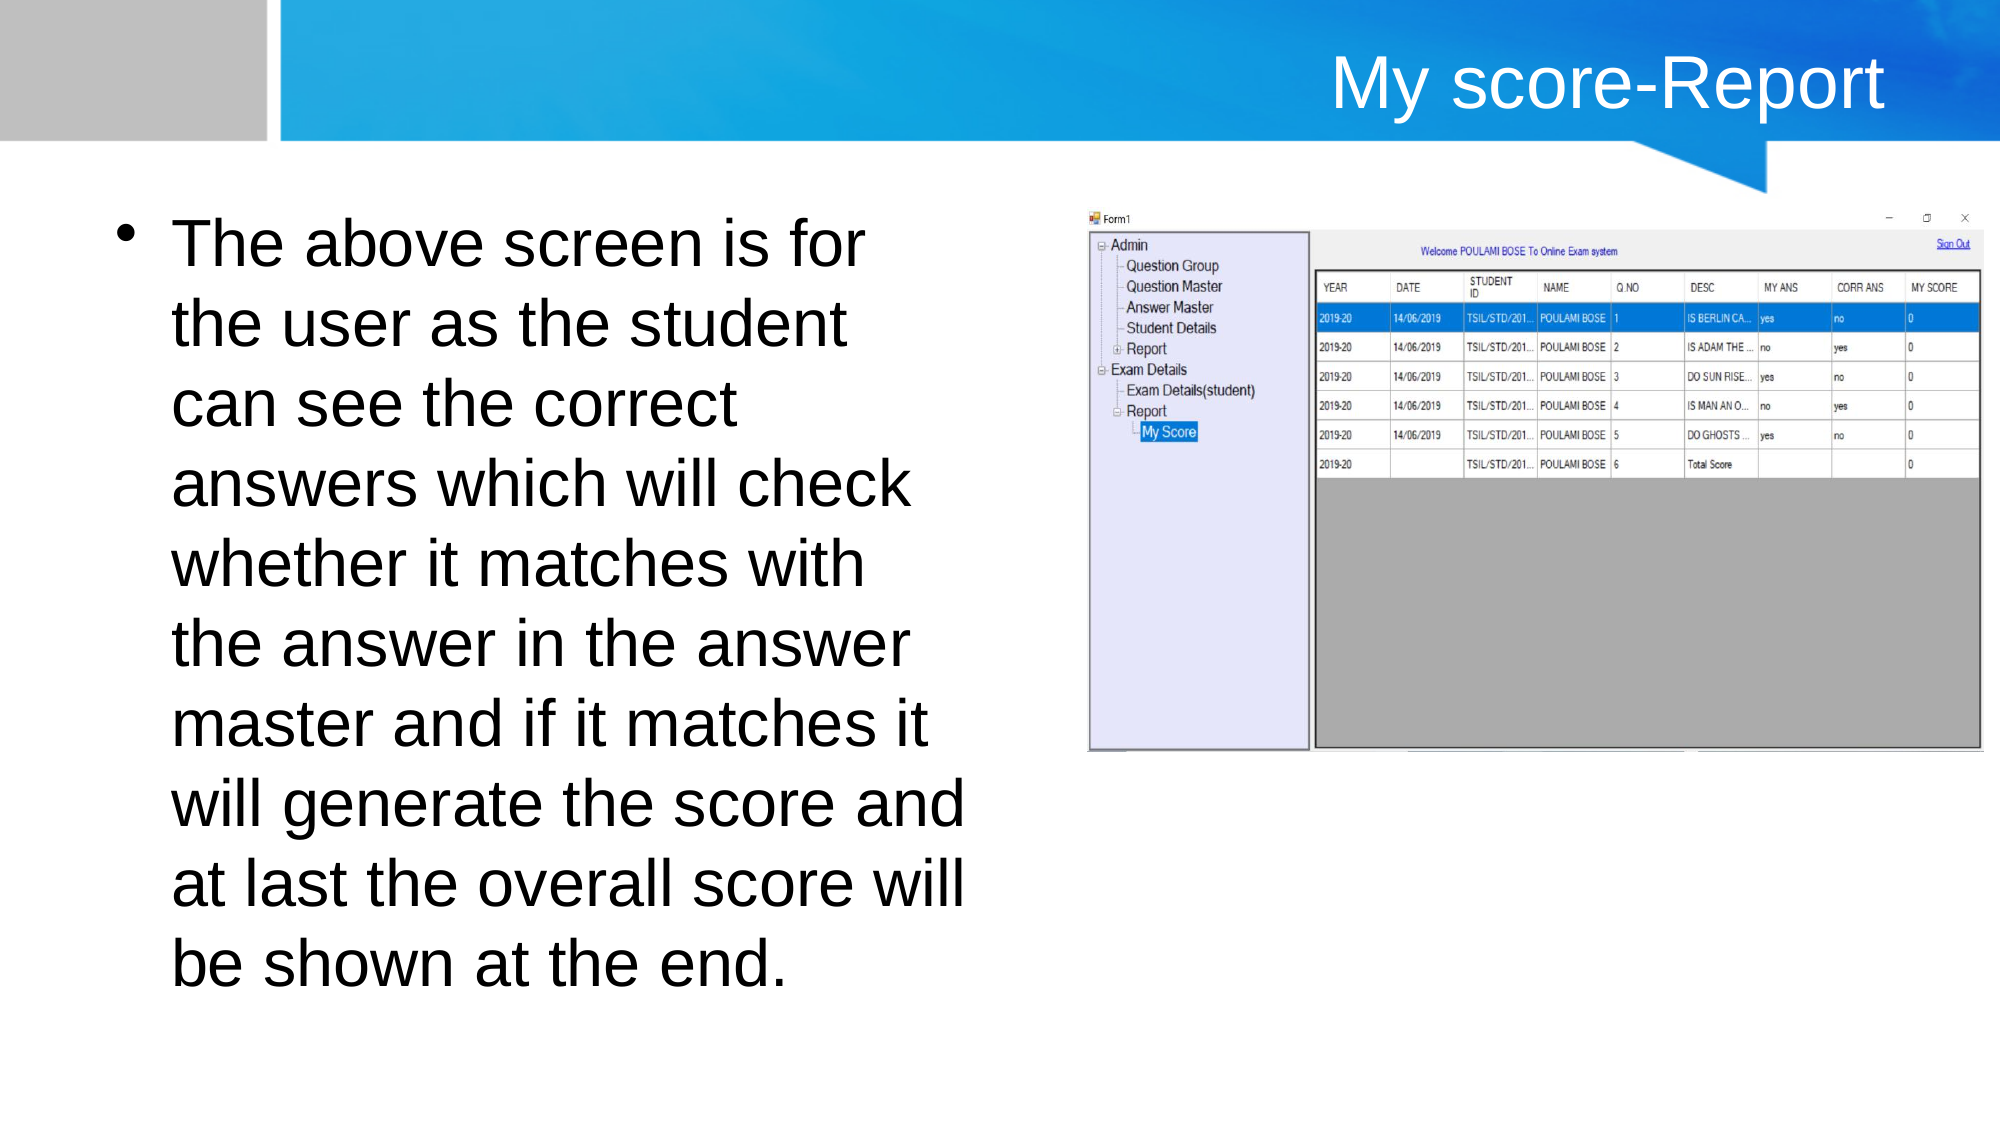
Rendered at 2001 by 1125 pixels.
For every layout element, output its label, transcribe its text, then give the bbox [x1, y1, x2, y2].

list The above screen is for the user as the student can see the correct answers which will check whether it matches with the answer in the answer master and if it matches it will generate the score and at last the overall score will be shown at the end. [99, 192, 984, 1006]
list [1087, 207, 1984, 753]
title My score-Report [99, 30, 1901, 127]
picture [0, 0, 2000, 1125]
